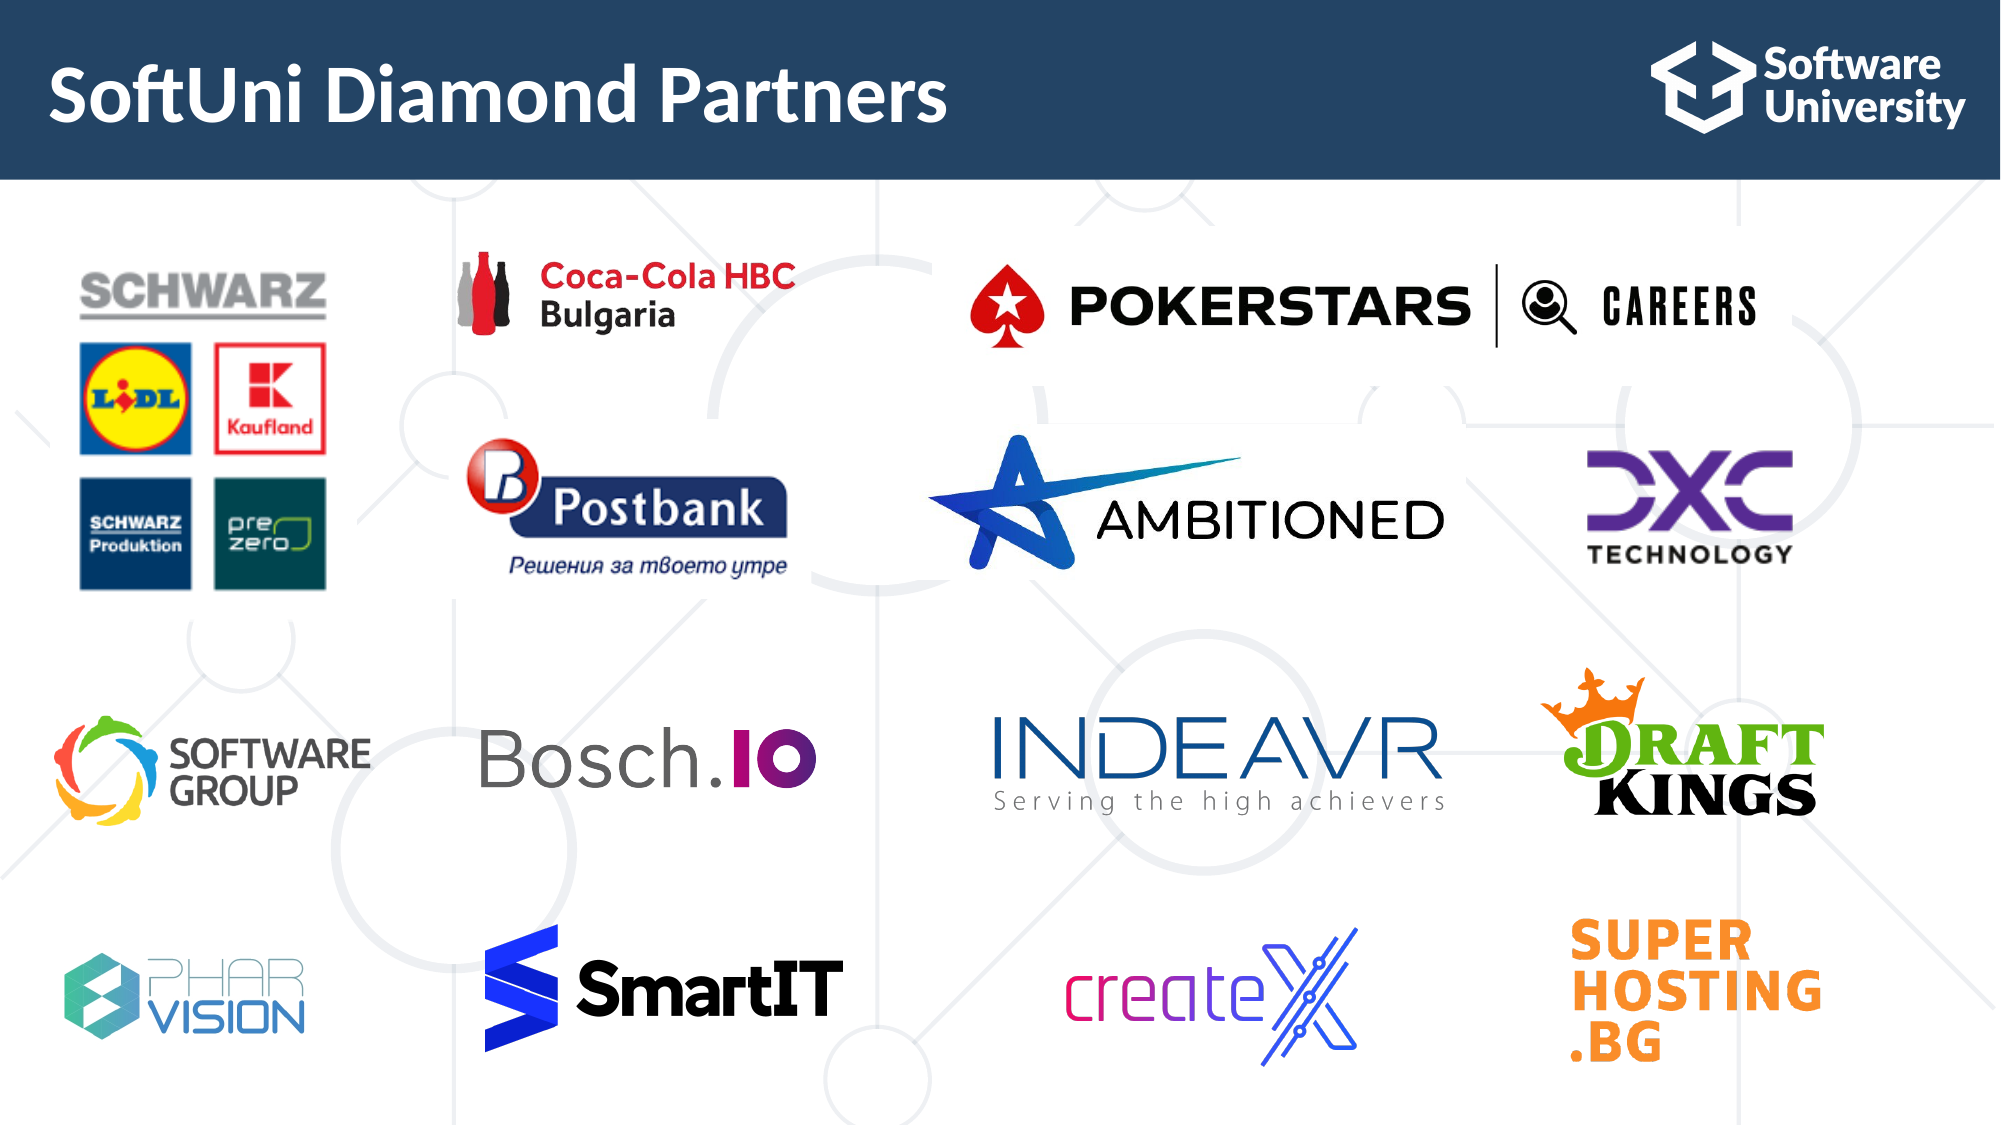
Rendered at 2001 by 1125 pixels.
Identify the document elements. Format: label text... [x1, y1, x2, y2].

picture [45, 927, 326, 1053]
picture [1553, 416, 1826, 599]
picture [931, 226, 1792, 386]
picture [1539, 641, 1826, 843]
picture [1651, 41, 1966, 134]
picture [992, 715, 1445, 819]
picture [462, 918, 877, 1062]
title SoftUni Diamond Partners [31, 16, 1625, 162]
picture [908, 423, 1467, 580]
picture [49, 241, 357, 623]
picture [1062, 925, 1362, 1069]
picture [1563, 911, 1826, 1069]
picture [16, 687, 406, 857]
picture [446, 143, 812, 599]
picture [420, 669, 877, 847]
